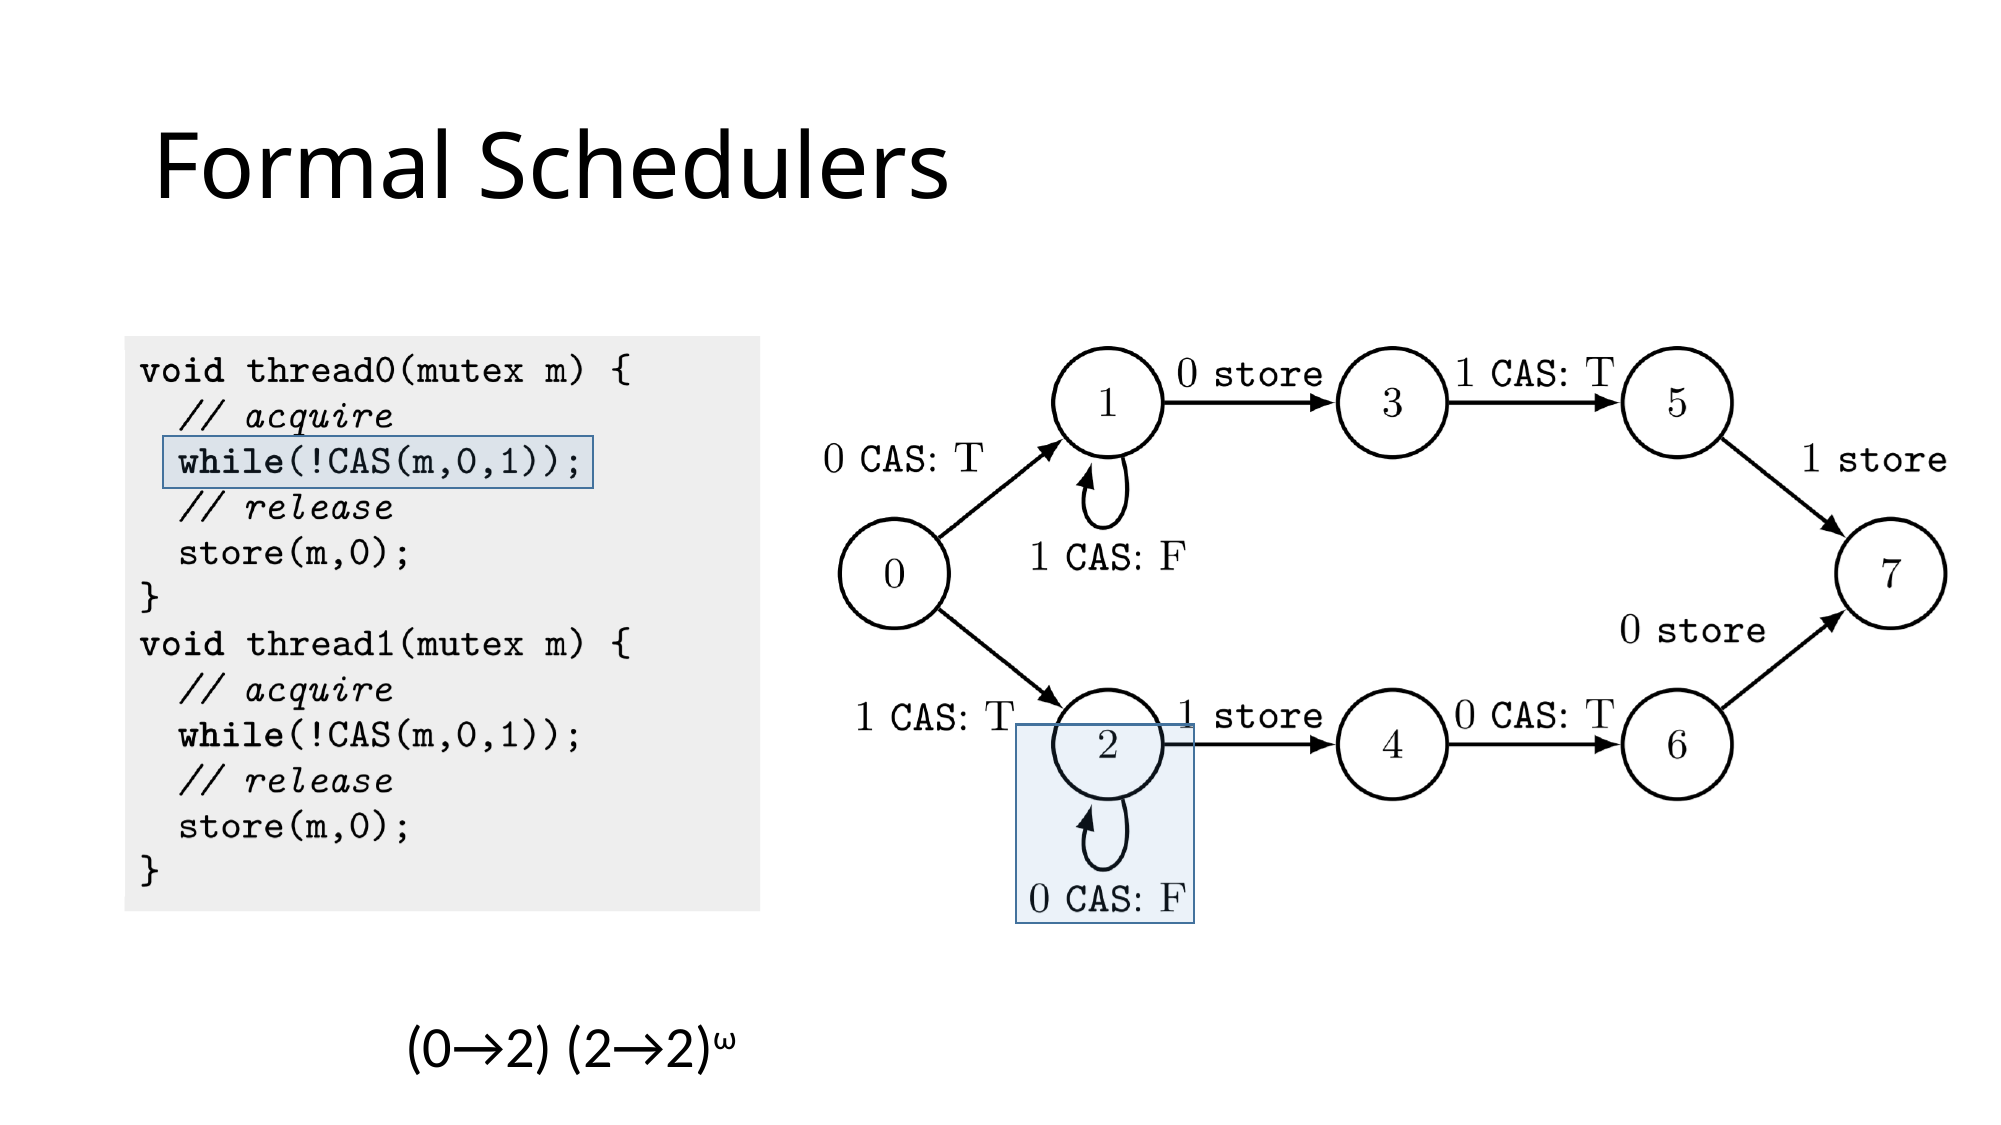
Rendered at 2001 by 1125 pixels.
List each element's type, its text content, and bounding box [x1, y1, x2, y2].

title Formal Schedulers [137, 59, 1863, 278]
picture [800, 320, 1972, 920]
text_box (0→2) (2→2)ω [390, 1001, 1295, 1125]
text_box [1015, 920, 1195, 924]
picture [111, 329, 767, 920]
